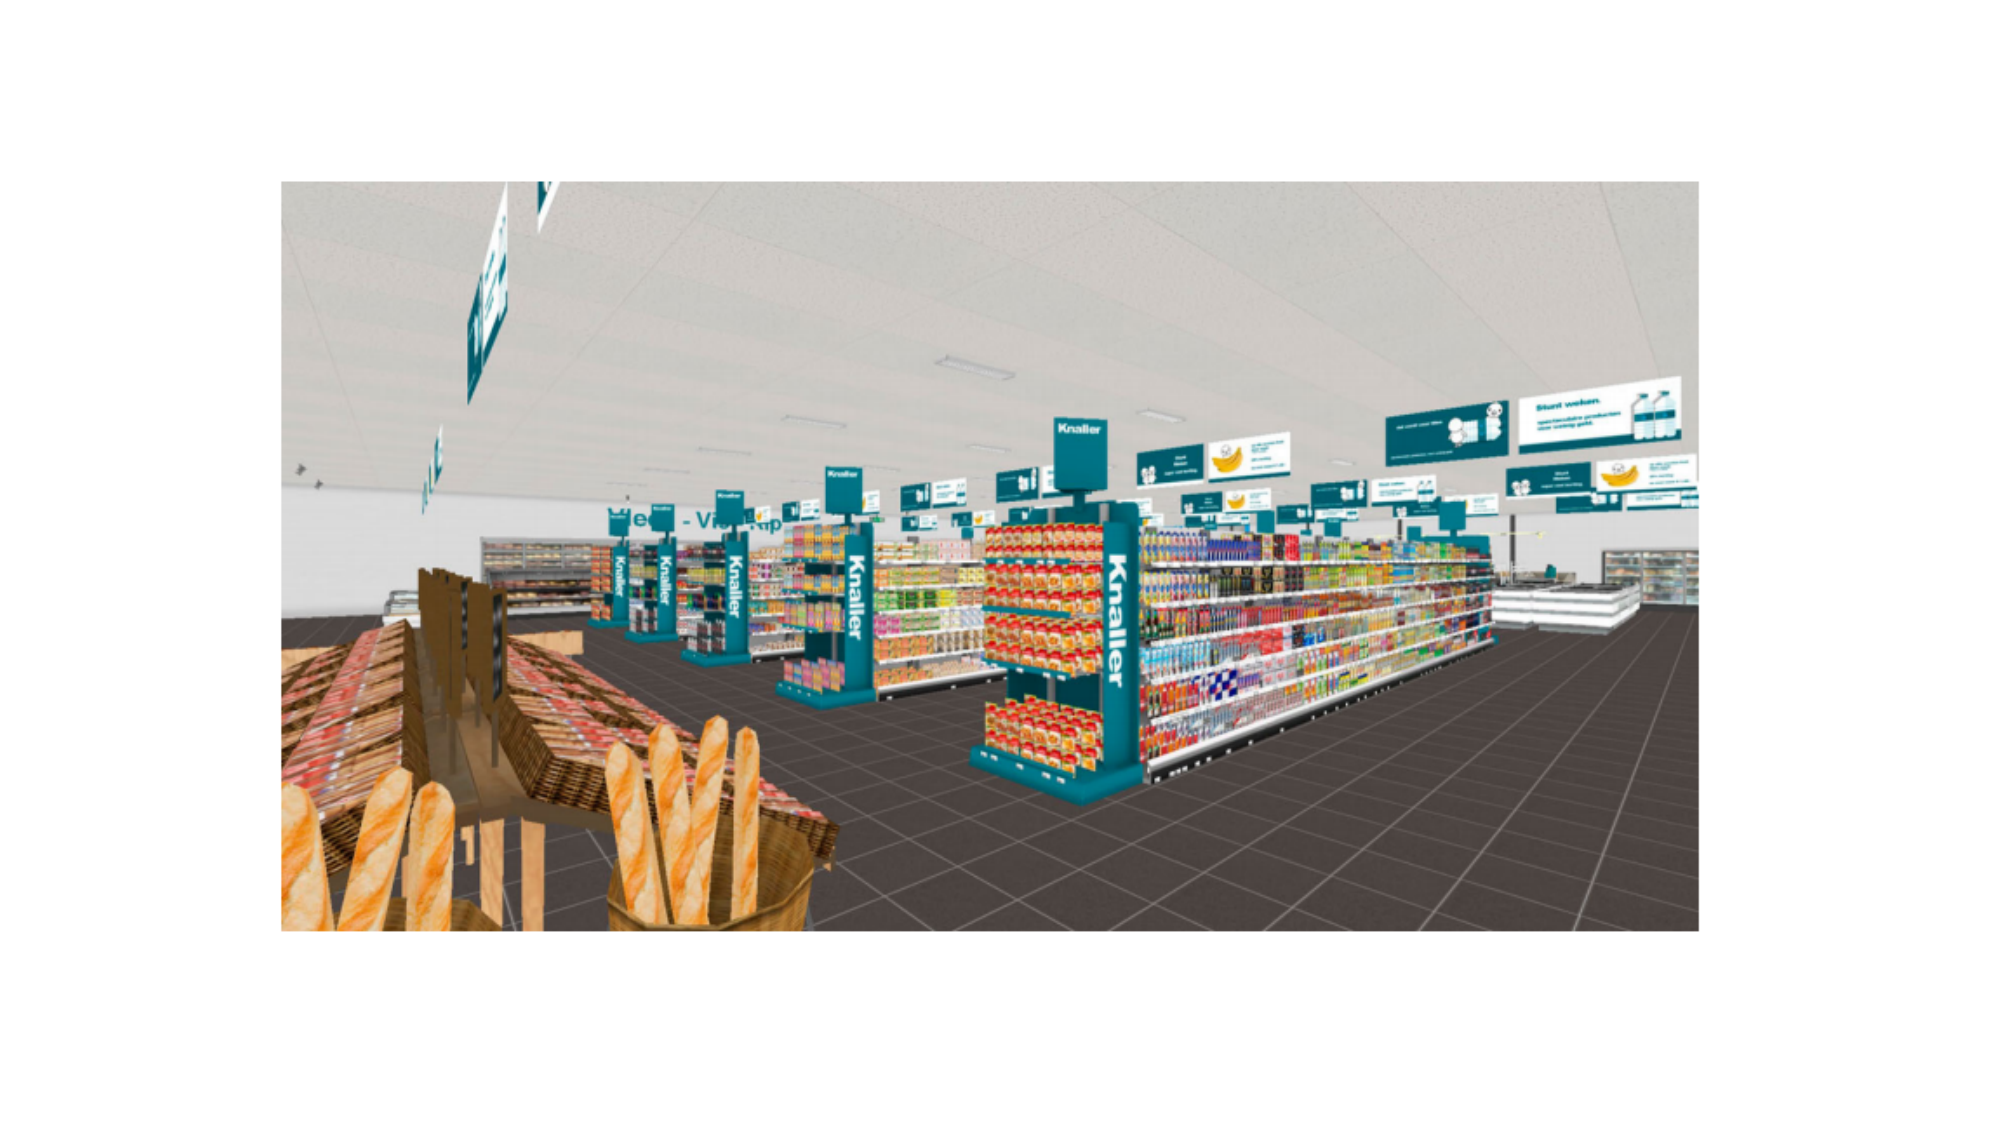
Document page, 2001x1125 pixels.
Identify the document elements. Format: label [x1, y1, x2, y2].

picture [266, 161, 1734, 963]
